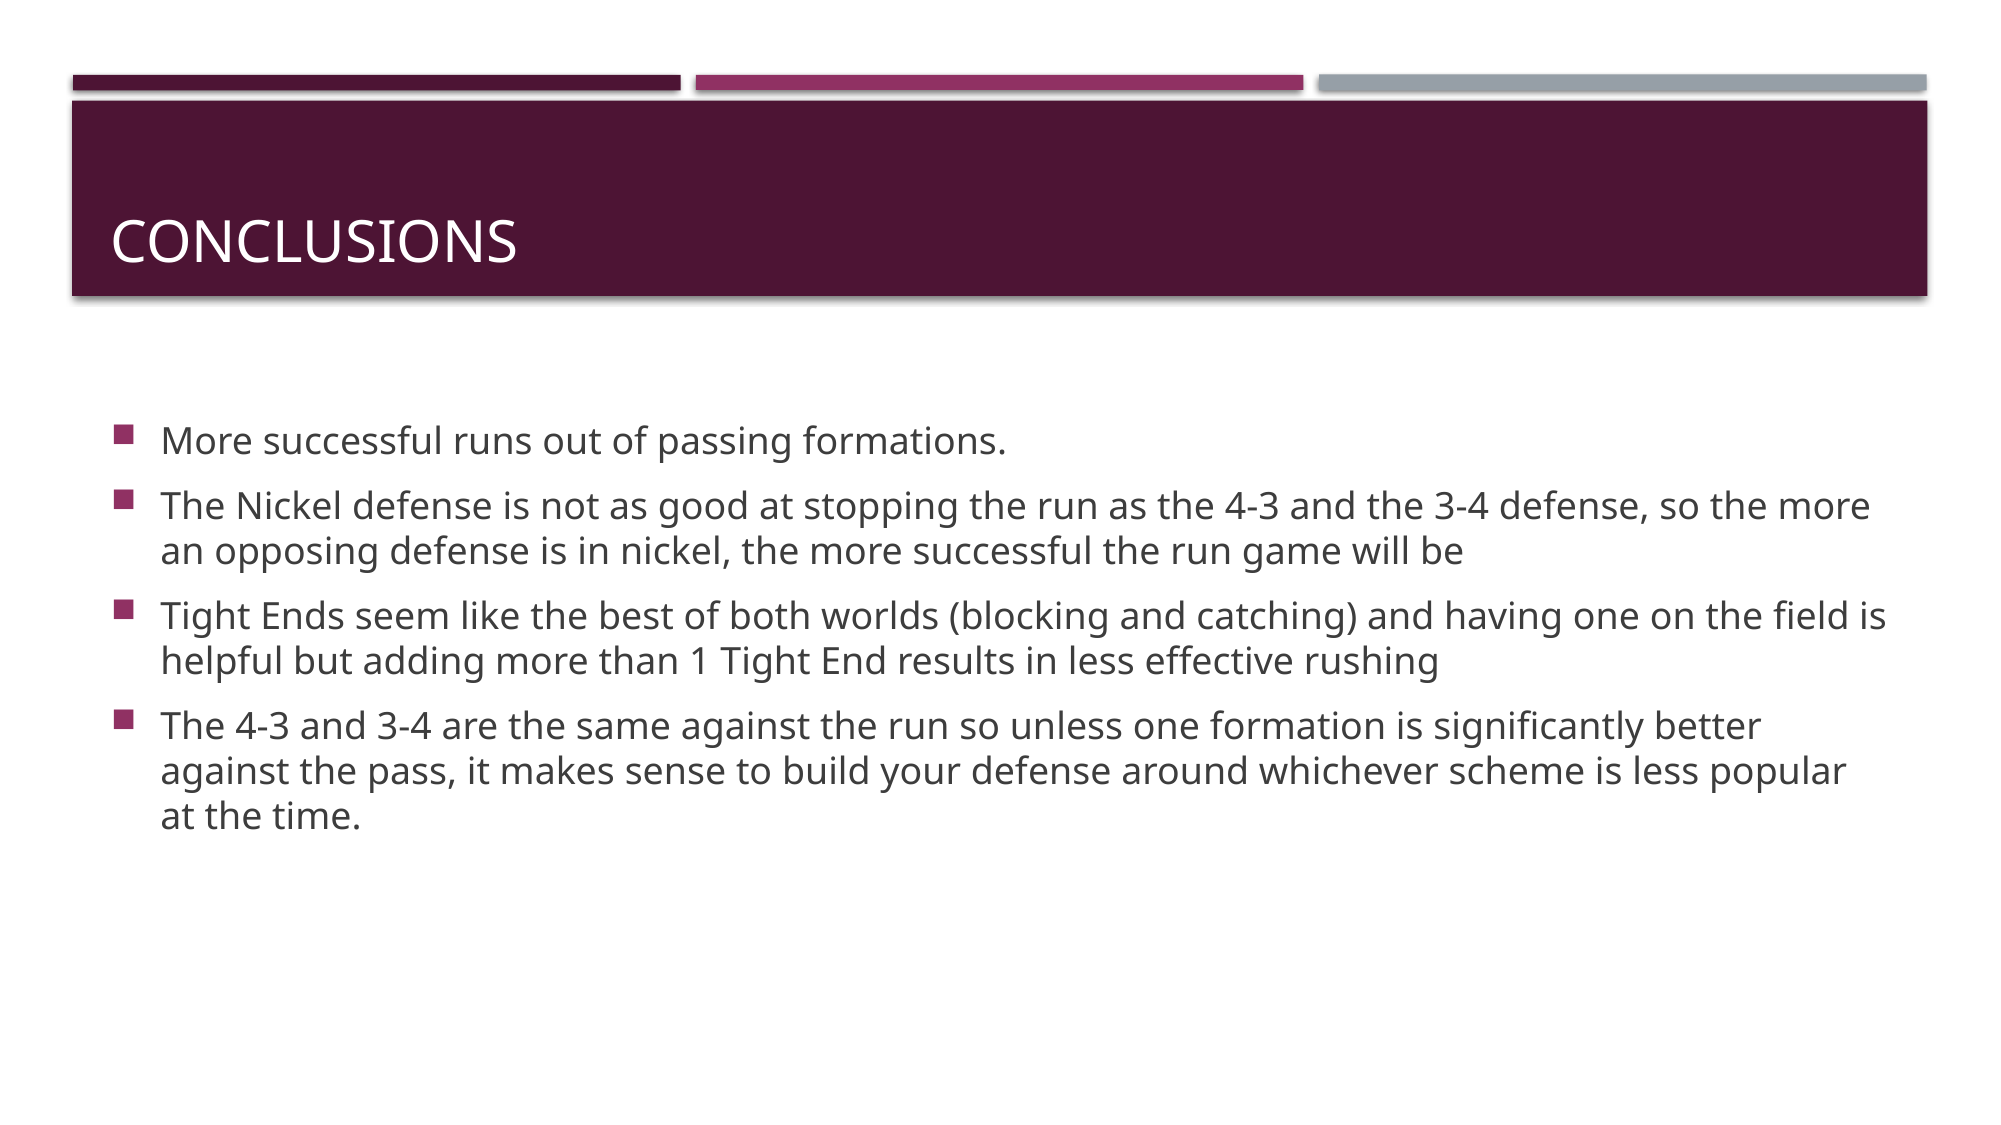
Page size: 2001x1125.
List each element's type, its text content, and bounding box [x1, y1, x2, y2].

list More successful runs out of passing formations. The Nickel defense is not as good at stopping the run as the 4-3 and the 3-4 defense, so the more an opposing defense is in nickel, the more successful the run game will be Tight Ends seem like the best of both worlds (blocking and catching) and having one on the field is helpful but adding more than 1 Tight End results in less effective rushing The 4-3 and 3-4 are the same against the run so unless one formation is significantly better against the pass, it makes sense to build your defense around whichever scheme is less popular at the time. [95, 357, 1905, 962]
title Conclusions [95, 115, 1905, 282]
